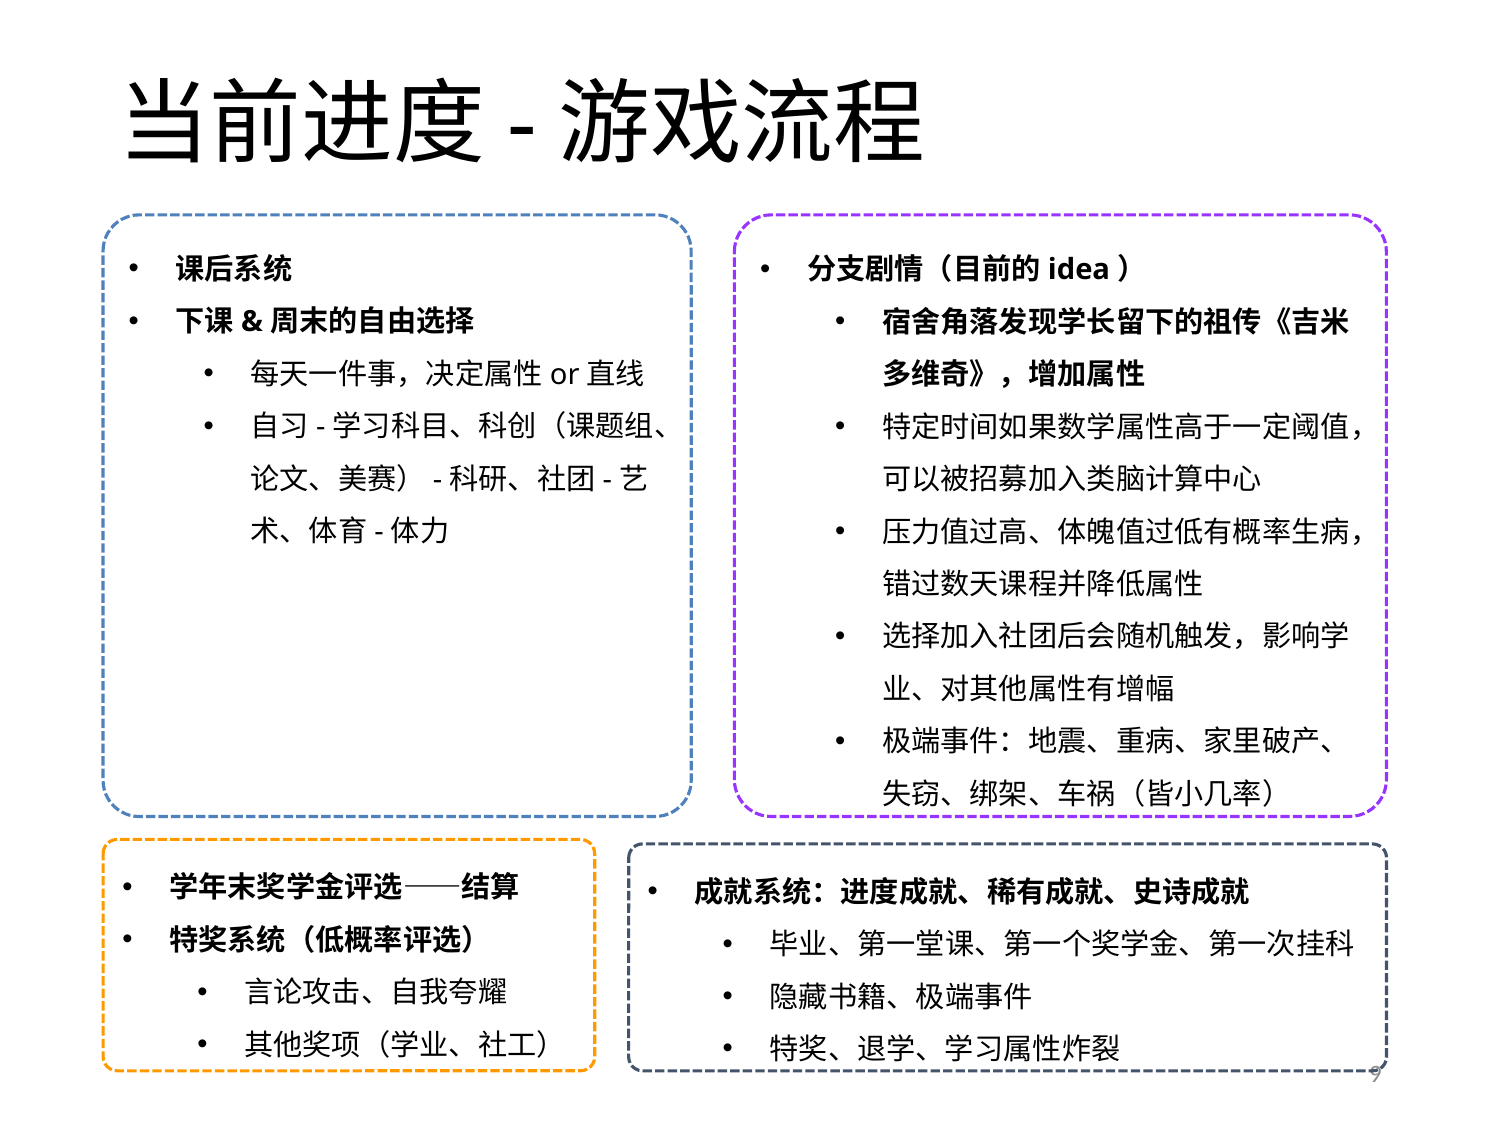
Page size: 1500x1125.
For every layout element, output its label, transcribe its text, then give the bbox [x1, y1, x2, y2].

text_box 成就系统：进度成就、稀有成就、史诗成就 毕业、第一堂课、第一个奖学金、第一次挂科 隐藏书籍、极端事件 特奖、退学、学习属性炸裂 [628, 843, 1387, 1071]
title 当前进度-游戏流程 [103, 59, 1397, 192]
text_box 课后系统 下课&周末的自由选择 每天一件事，决定属性or直线 自习-学习科目、科创（课题组、论文、美赛）-科研、社团-艺术、体育-体力 [103, 214, 692, 817]
text_box 学年末奖学金评选——结算 特奖系统（低概率评选） 言论攻击、自我夸耀 其他奖项（学业、社工） [103, 839, 595, 1071]
slide_number 9 [1059, 1042, 1397, 1103]
text_box 分支剧情（目前的idea） 宿舍角落发现学长留下的祖传《吉米多维奇》，增加属性 特定时间如果数学属性高于一定阈值，可以被招募加入类脑计算中心 压力值过高、体魄值过低有概率生病，错过数天课程并降低属性 选择加入社团后会随机触发，影响学业、对其他属性有增幅 极端事件：地震、重病、家里破产、失窃、绑架、车祸（皆小几率） [734, 214, 1387, 817]
